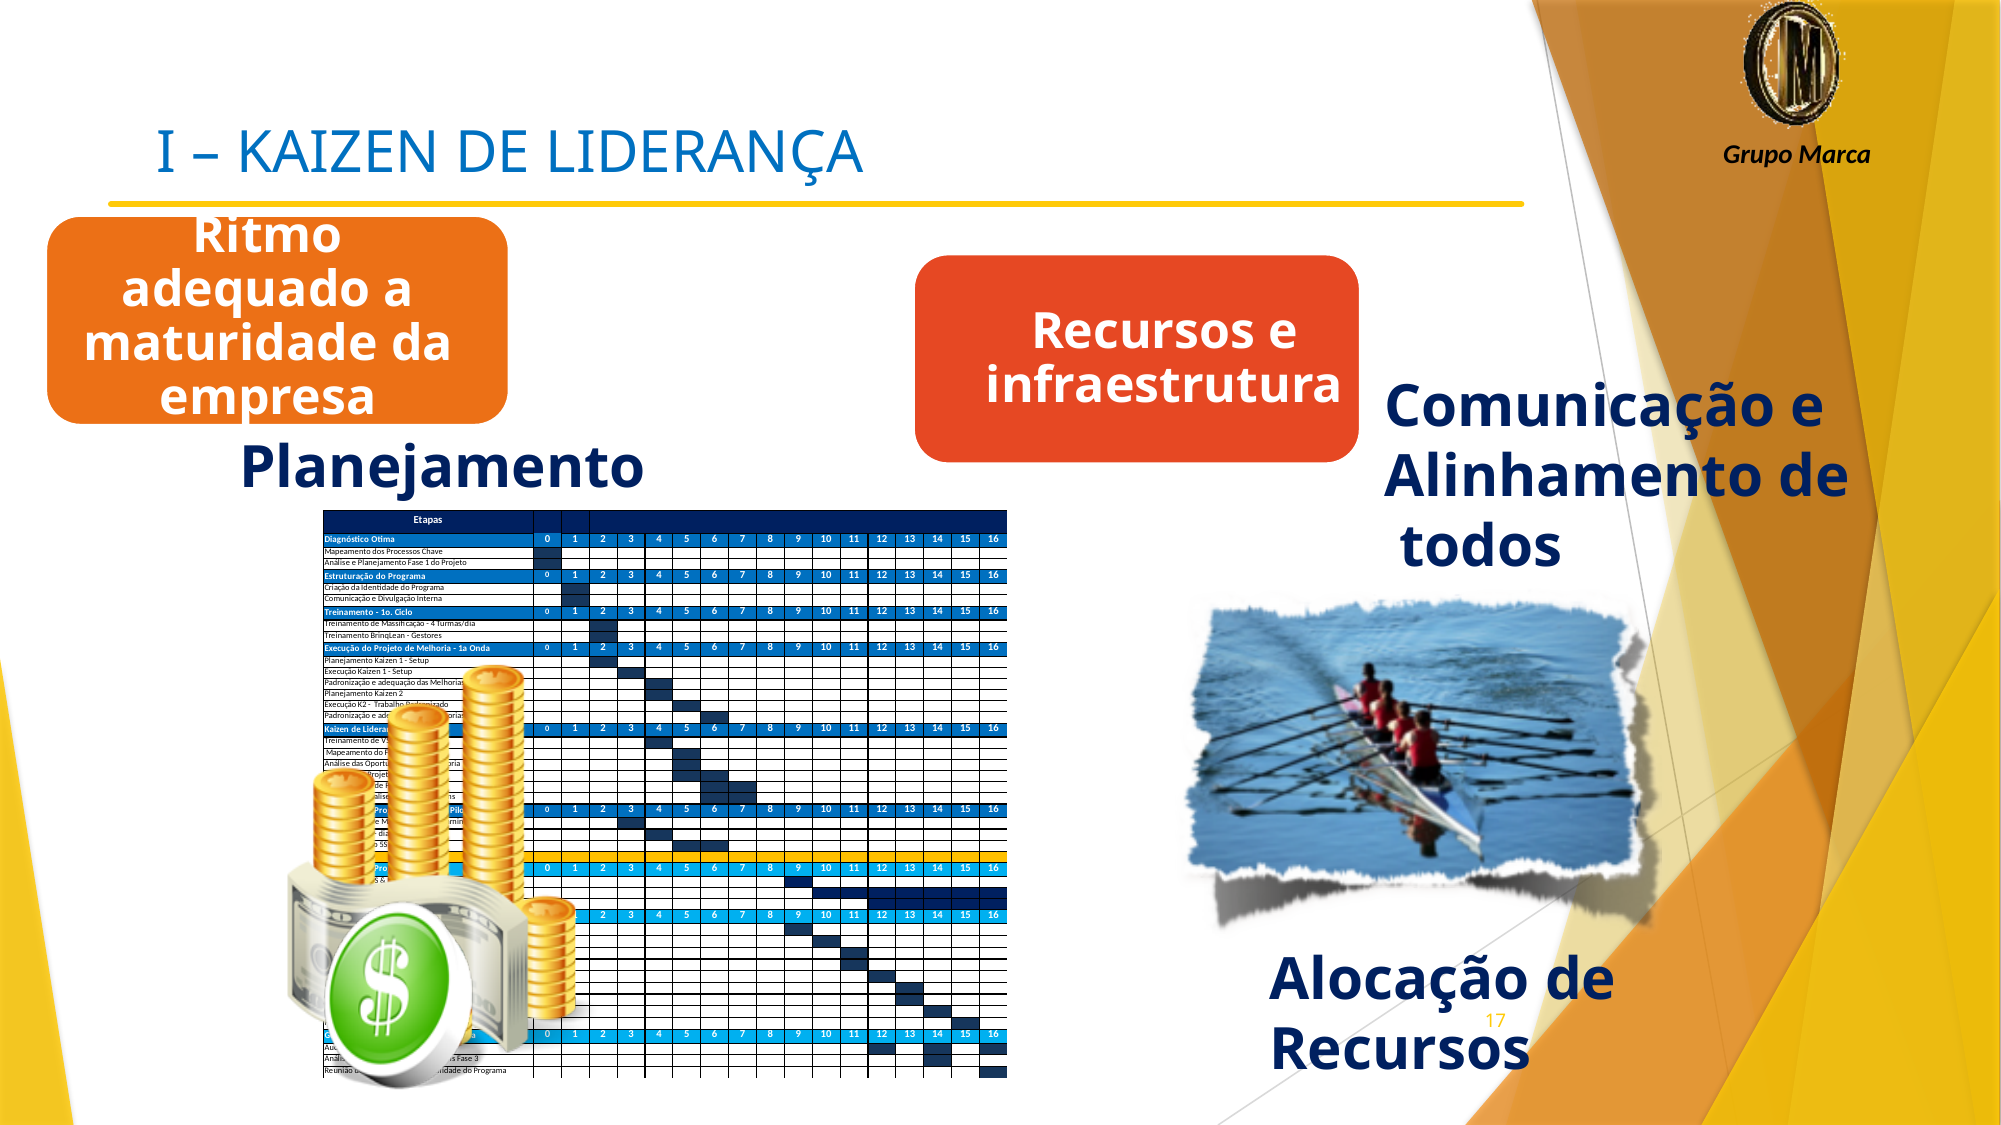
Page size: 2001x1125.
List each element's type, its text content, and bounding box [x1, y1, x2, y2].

text_box Planejamento [224, 421, 661, 507]
picture [322, 509, 1008, 862]
text_box I – KAIZEN DE LIDERANÇA [141, 106, 1287, 193]
slide_number 17 [1409, 991, 1522, 1051]
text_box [276, 652, 608, 1100]
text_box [871, 252, 1458, 465]
picture [608, 1044, 1008, 1079]
picture [1173, 580, 1663, 935]
picture [608, 924, 1008, 1033]
picture [608, 877, 1008, 909]
text_box Alocação de Recursos [1254, 943, 1647, 1089]
picture [1736, 0, 1866, 129]
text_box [44, 214, 511, 427]
text_box Comunicação e Alinhamento de todos [1369, 361, 2000, 586]
